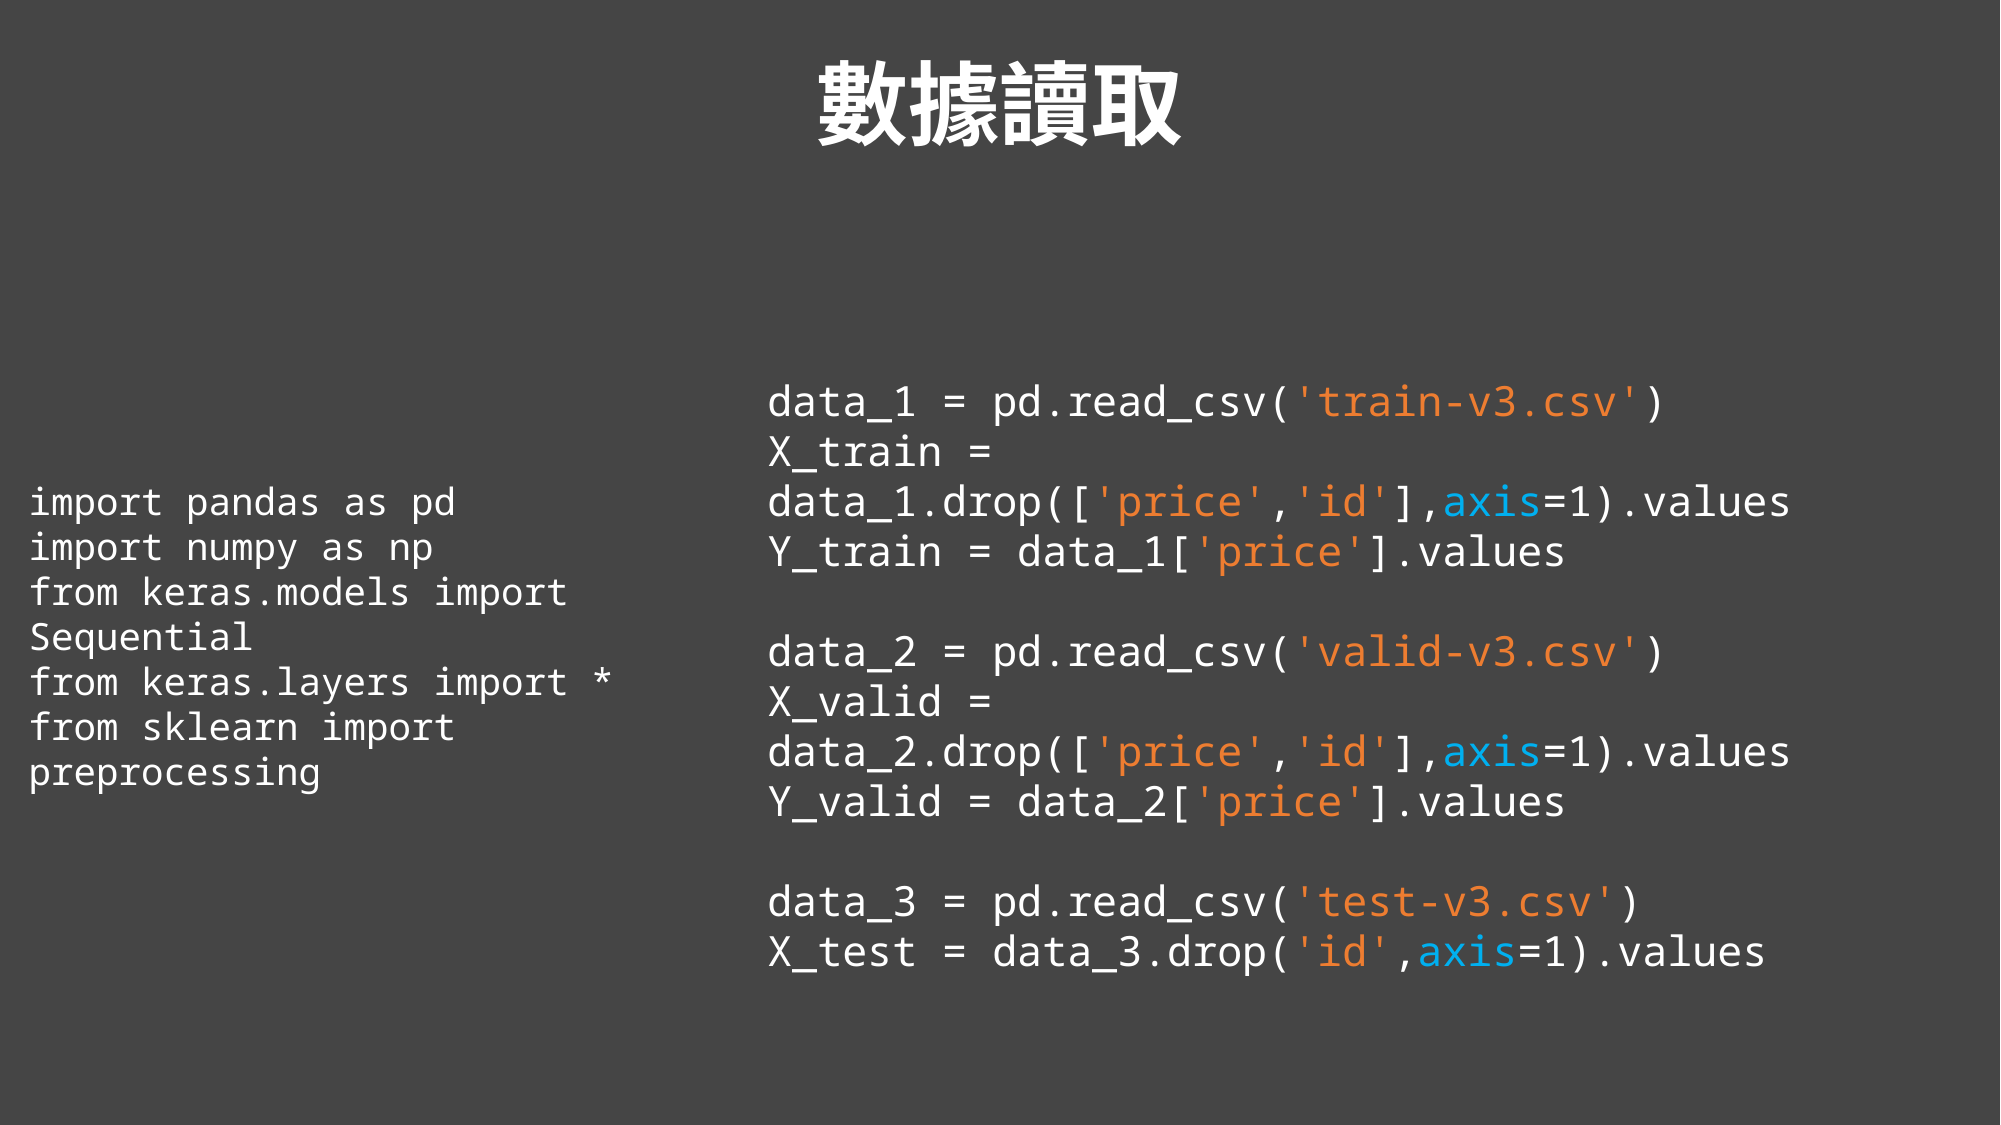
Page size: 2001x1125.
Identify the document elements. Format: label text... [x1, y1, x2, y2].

text_box 數據讀取 [137, 0, 1863, 218]
text_box import pandas as pd import numpy as np from keras.models import Sequential from keras.layers import * from sklearn import preprocessing [13, 471, 767, 801]
text_box data_1 = pd.read_csv('train-v3.csv') X_train = data_1.drop(['price','id'],axis=1).values Y_train = data_1['price'].values data_2 = pd.read_csv('valid-v3.csv') X_valid = data_2.drop(['price','id'],axis=1).values Y_valid = data_2['price'].values data_3 = pd.read_csv('test-v3.csv') X_test = data_3.drop('id',axis=1).values [752, 367, 1981, 983]
